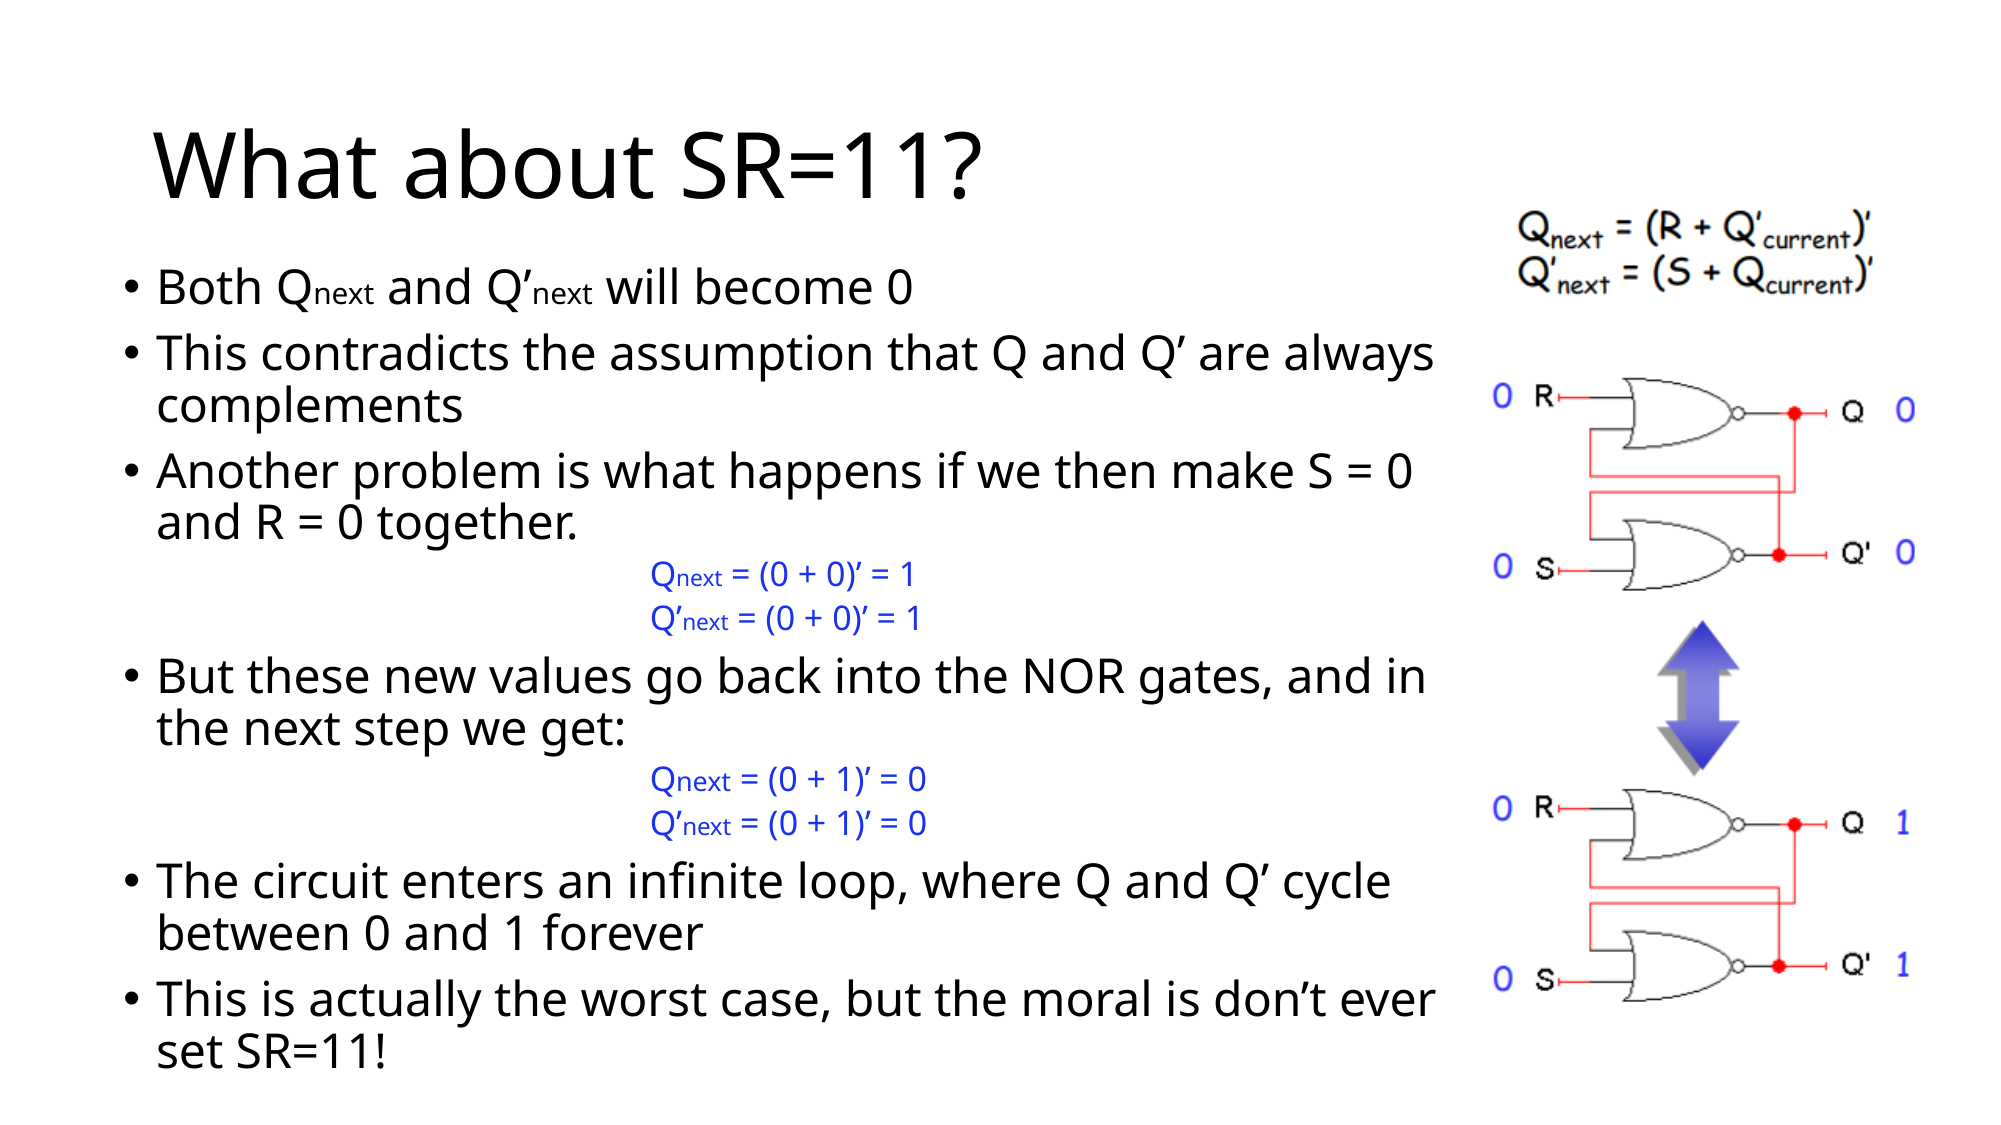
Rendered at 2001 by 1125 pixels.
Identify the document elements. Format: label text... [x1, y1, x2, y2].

title What about SR=11? [137, 59, 1863, 255]
list Both Qnext and Q’next will become 0 This contradicts the assumption that Q and Q’ are always complements Another problem is what happens if we then make S = 0 and R = 0 together. Qnext = (0 + 0)’ = 1 Q’next = (0 + 0)’ = 1 But these new values go back into the NOR gates, and in the next step we get: Qnext = (0 + 1)’ = 0 Q’next = (0 + 1)’ = 0 The circuit enters an infinite loop, where Q and Q’ cycle between 0 and 1 forever This is actually the worst case, but the moral is don’t ever set SR=11! [108, 255, 1479, 1097]
picture [1466, 186, 1940, 1052]
